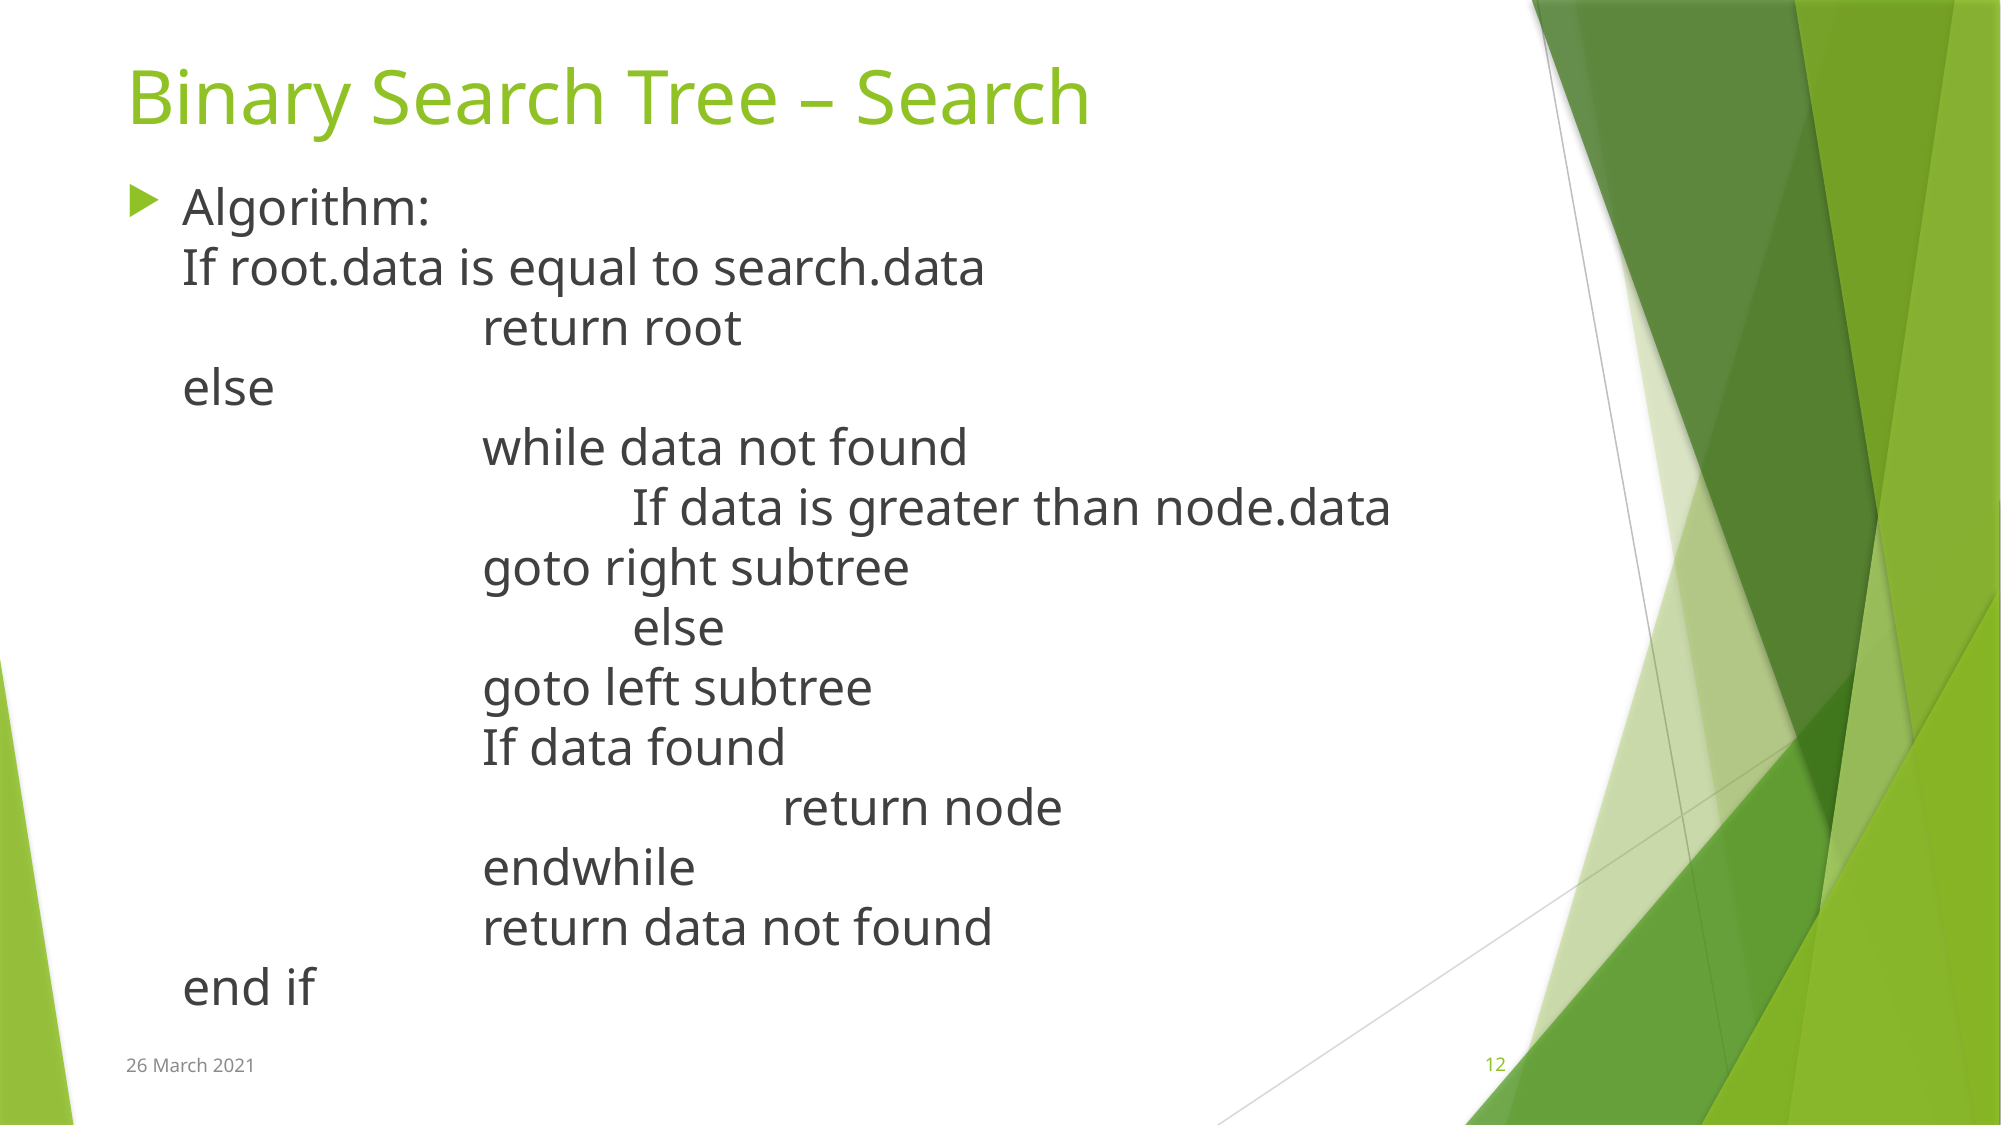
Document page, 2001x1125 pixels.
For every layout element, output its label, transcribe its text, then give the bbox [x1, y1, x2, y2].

title Binary Search Tree – Search [111, 41, 1522, 152]
list Algorithm: If root.data is equal to search.data return root else while data not found If data is greater than node.data goto right subtree else goto left subtree If data found return node endwhile return data not found end if [111, 168, 1522, 1036]
slide_number 12 [1409, 1035, 1522, 1095]
footer 26 March 2021 [111, 1035, 1145, 1095]
